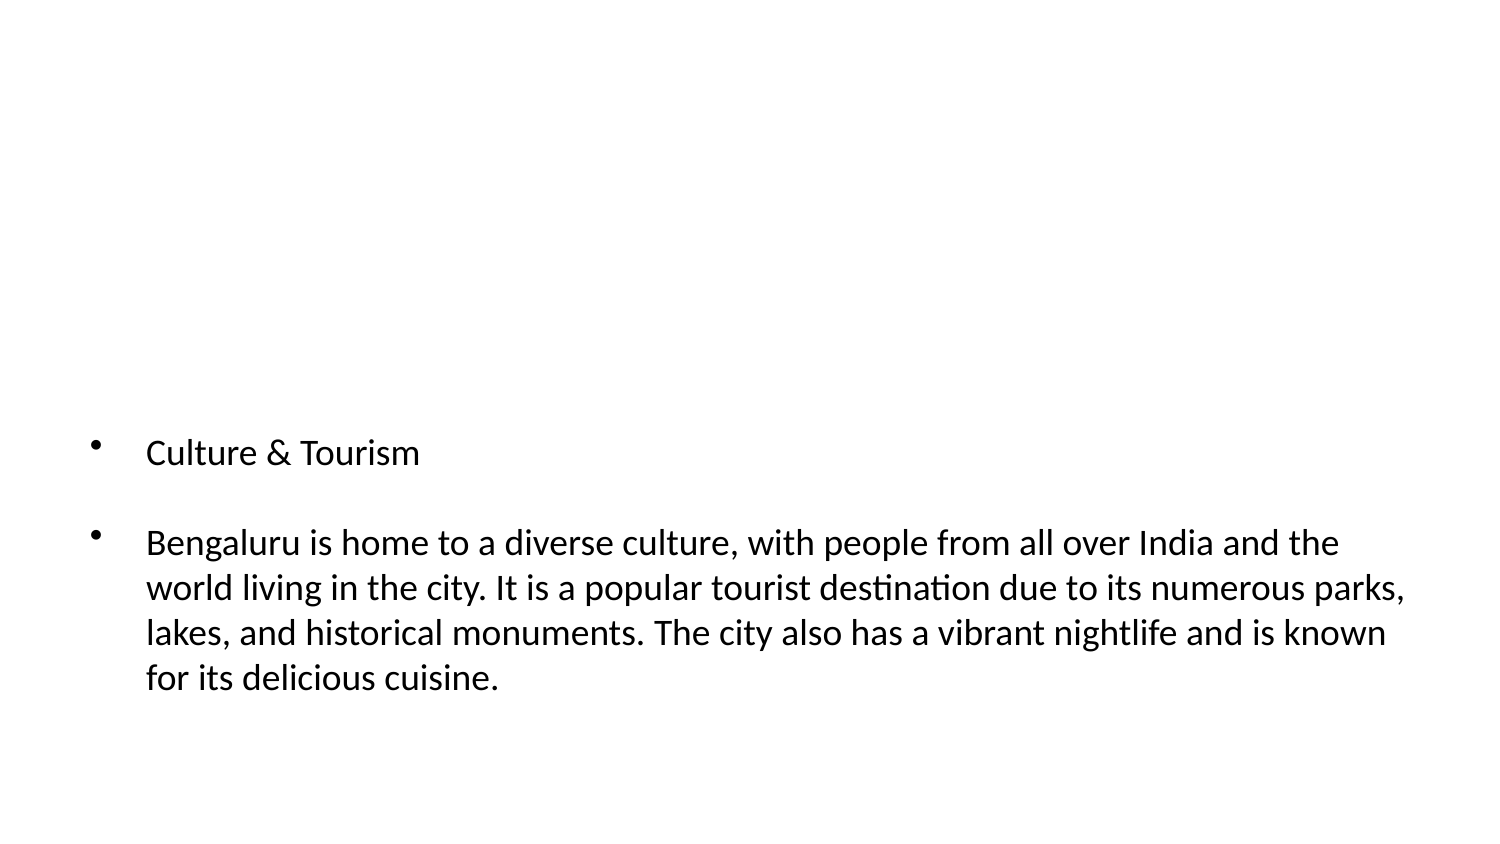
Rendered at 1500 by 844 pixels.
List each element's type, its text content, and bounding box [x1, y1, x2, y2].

text_box Culture & Tourism Bengaluru is home to a diverse culture, with people from all over India and the world living in the city. It is a popular tourist destination due to its numerous parks, lakes, and historical monuments. The city also has a vibrant nightlife and is known for its delicious cuisine. [74, 149, 1425, 844]
